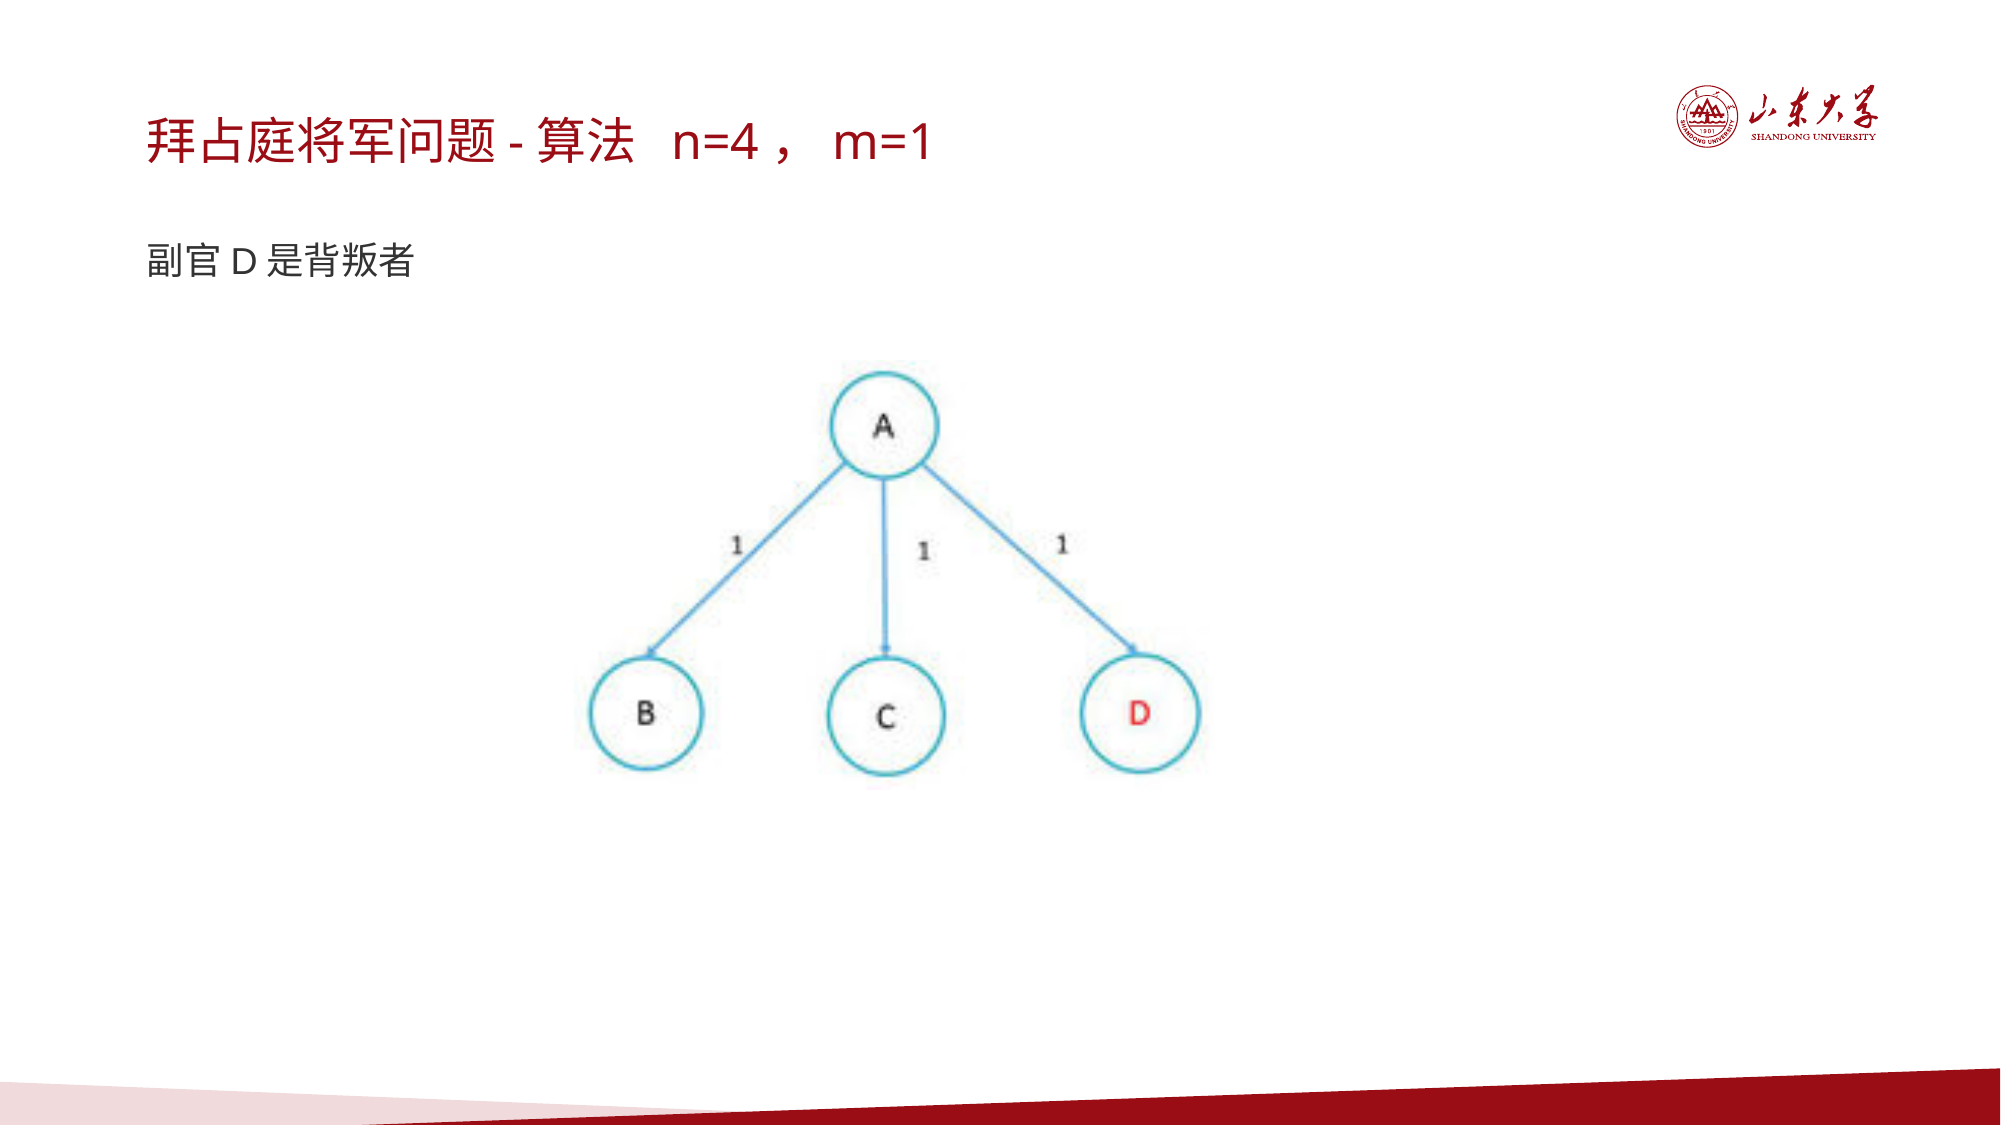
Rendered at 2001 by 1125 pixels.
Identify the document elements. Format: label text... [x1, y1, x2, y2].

picture [551, 360, 1221, 790]
text_box 拜占庭将军问题-算法 n=4，m=1 [131, 102, 1034, 177]
text_box 副官D是背叛者 [131, 206, 1874, 289]
